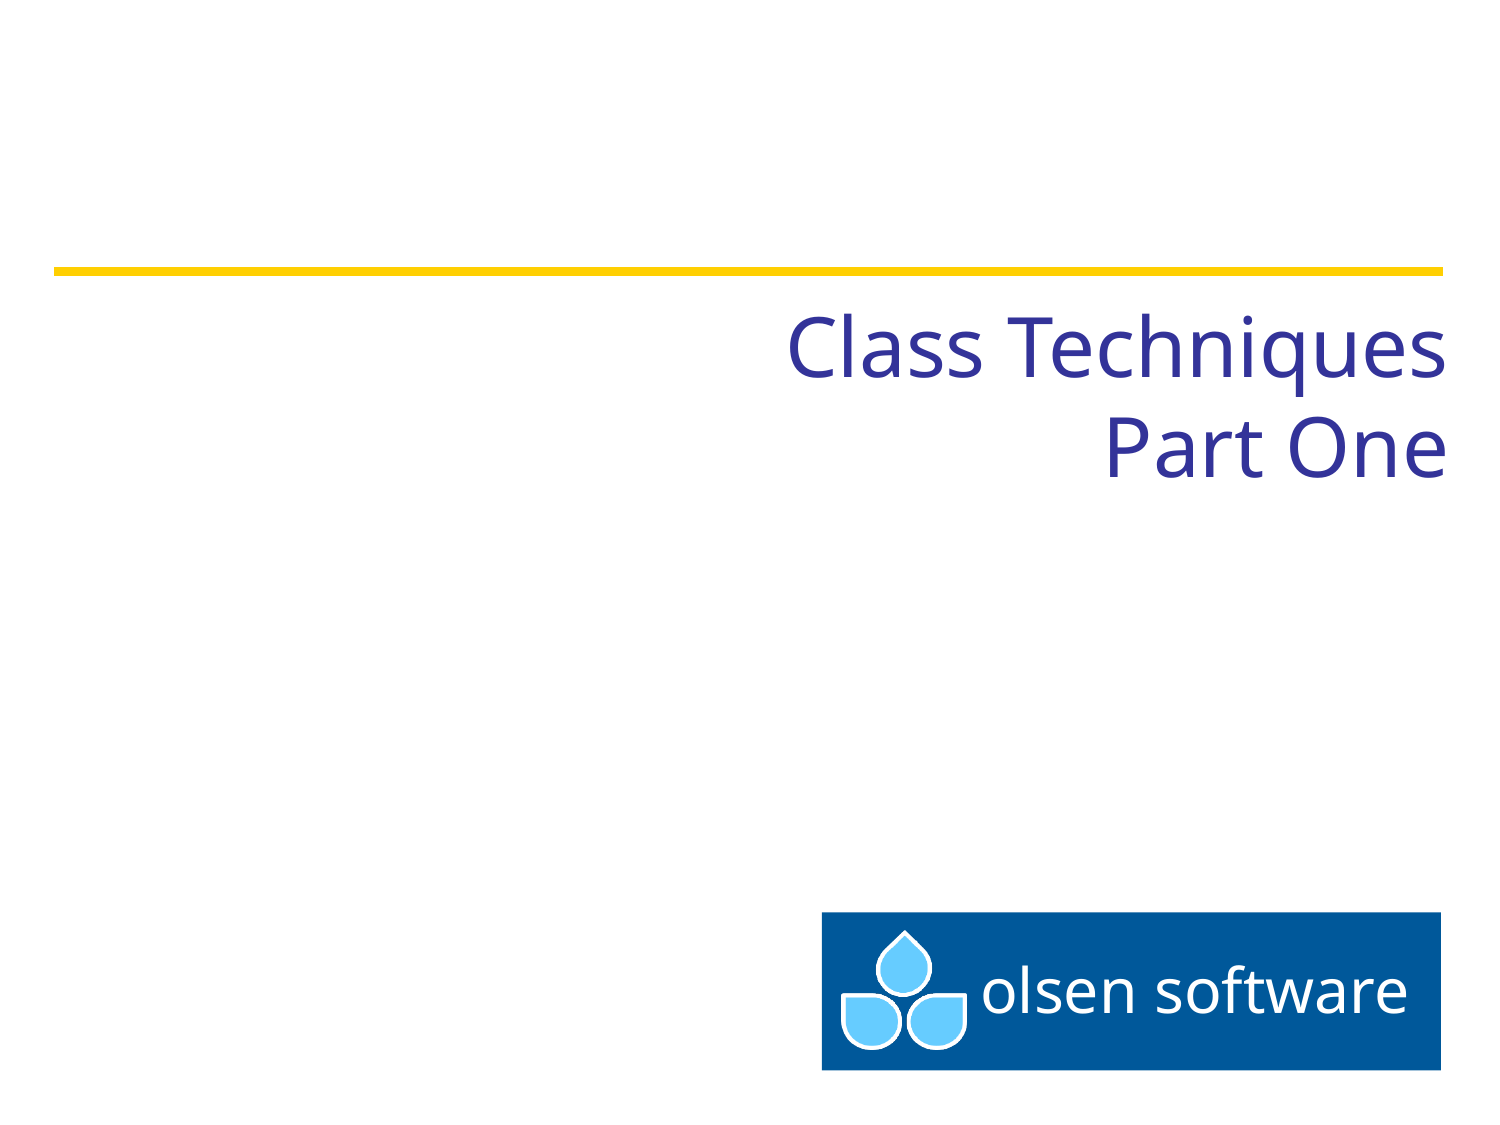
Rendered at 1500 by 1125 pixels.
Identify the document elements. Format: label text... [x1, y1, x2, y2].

title Class Techniques Part One [121, 278, 1450, 502]
picture [841, 930, 967, 1050]
